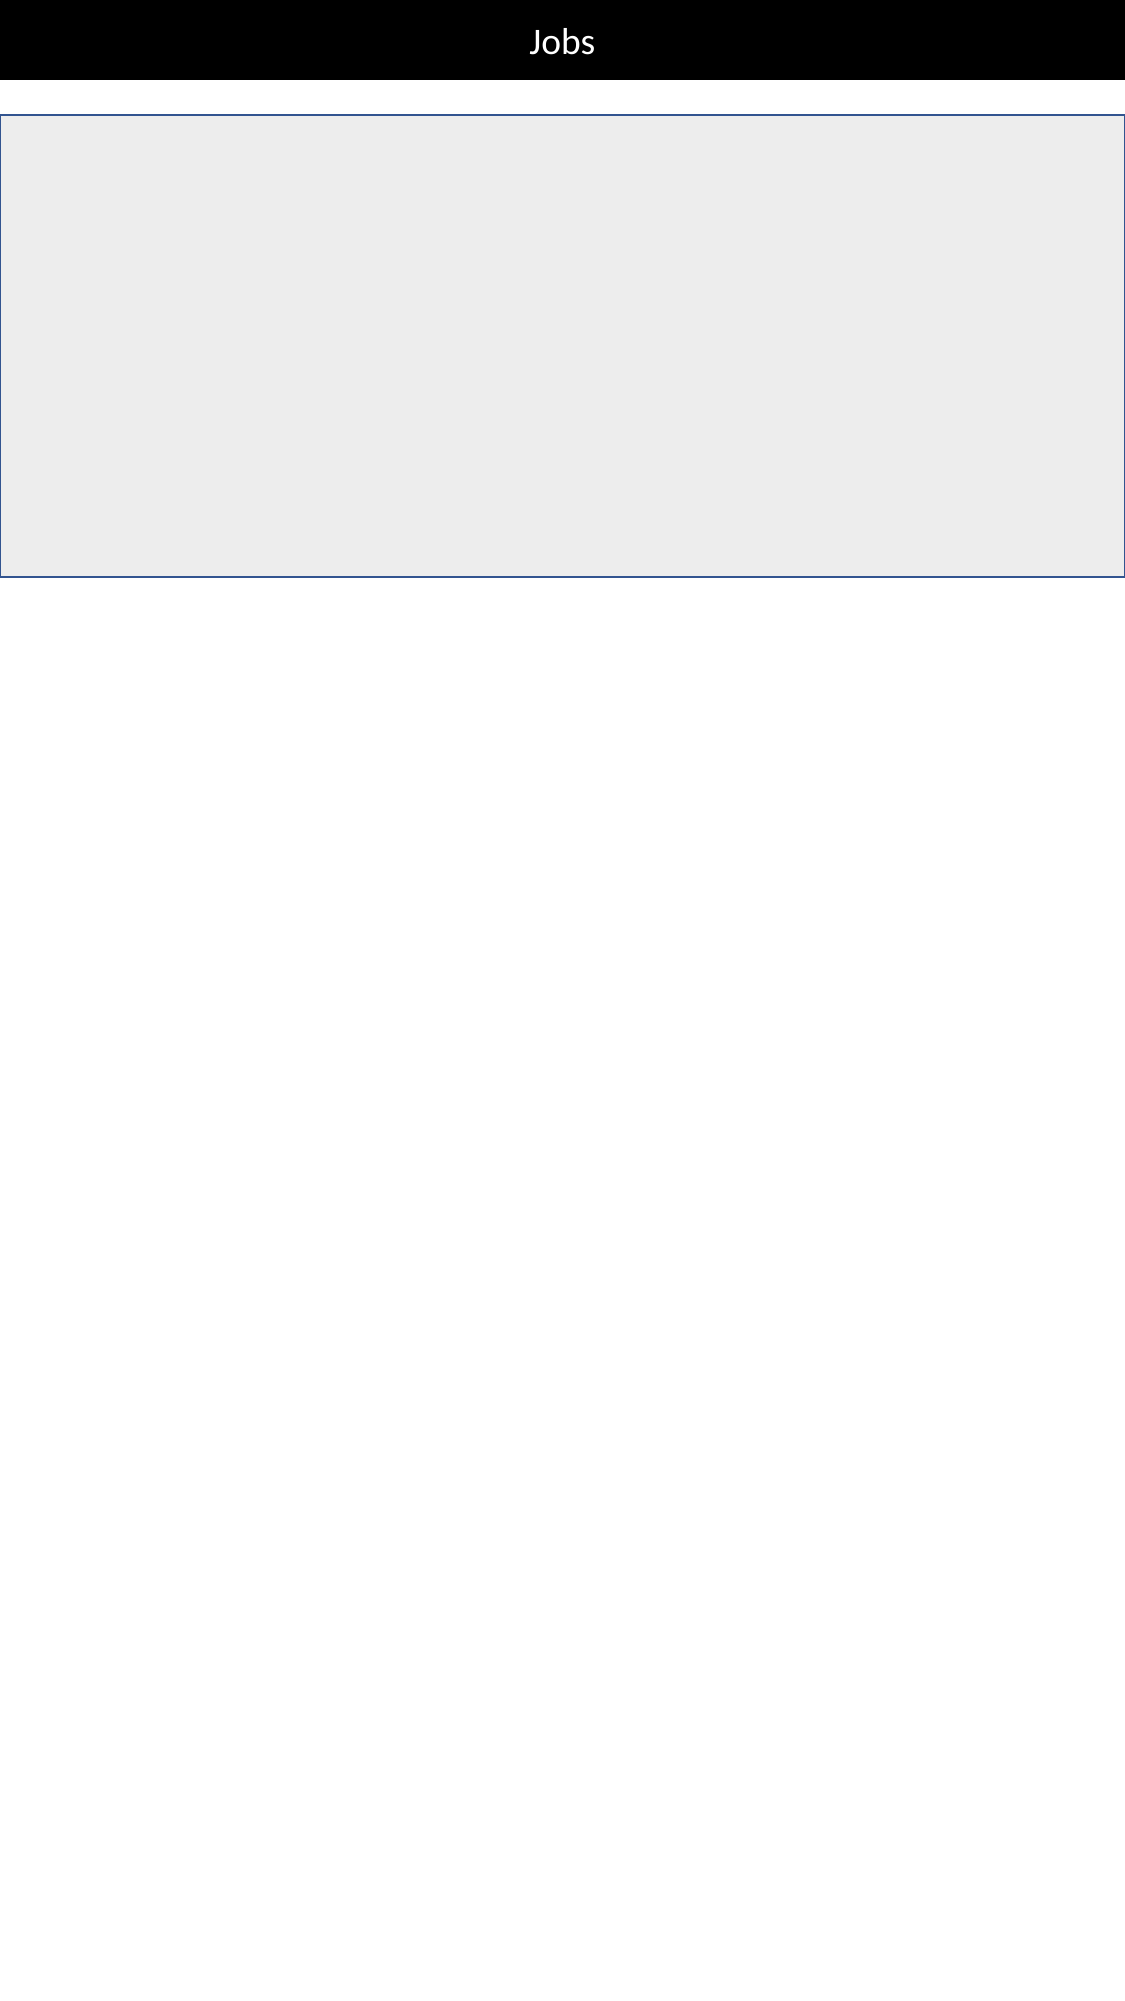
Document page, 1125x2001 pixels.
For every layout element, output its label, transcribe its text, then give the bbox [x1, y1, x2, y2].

text_box [0, 114, 1125, 578]
text_box Jobs [0, 0, 1125, 80]
